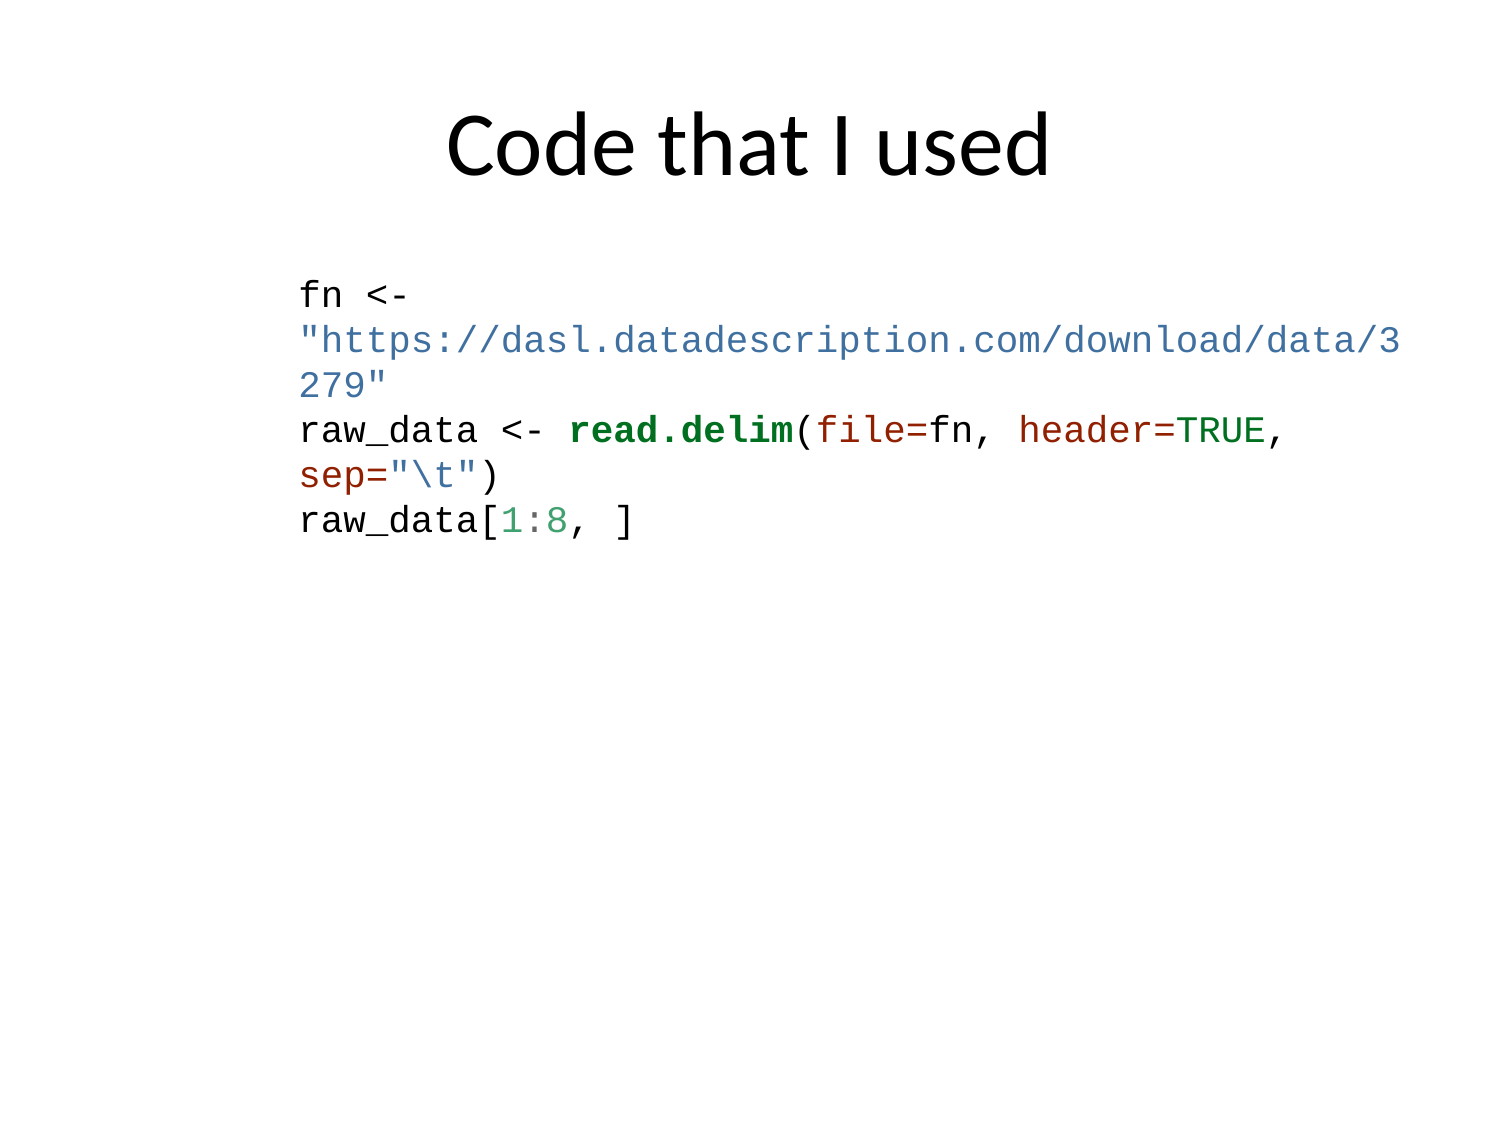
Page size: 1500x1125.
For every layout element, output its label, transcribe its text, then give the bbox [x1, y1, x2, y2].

list fn <- "https://dasl.datadescription.com/download/data/3279" raw_data <- read.delim(file=fn, header=TRUE, sep="\t") raw_data[1:8, ] [75, 262, 1425, 1005]
title Code that I used [75, 45, 1425, 233]
